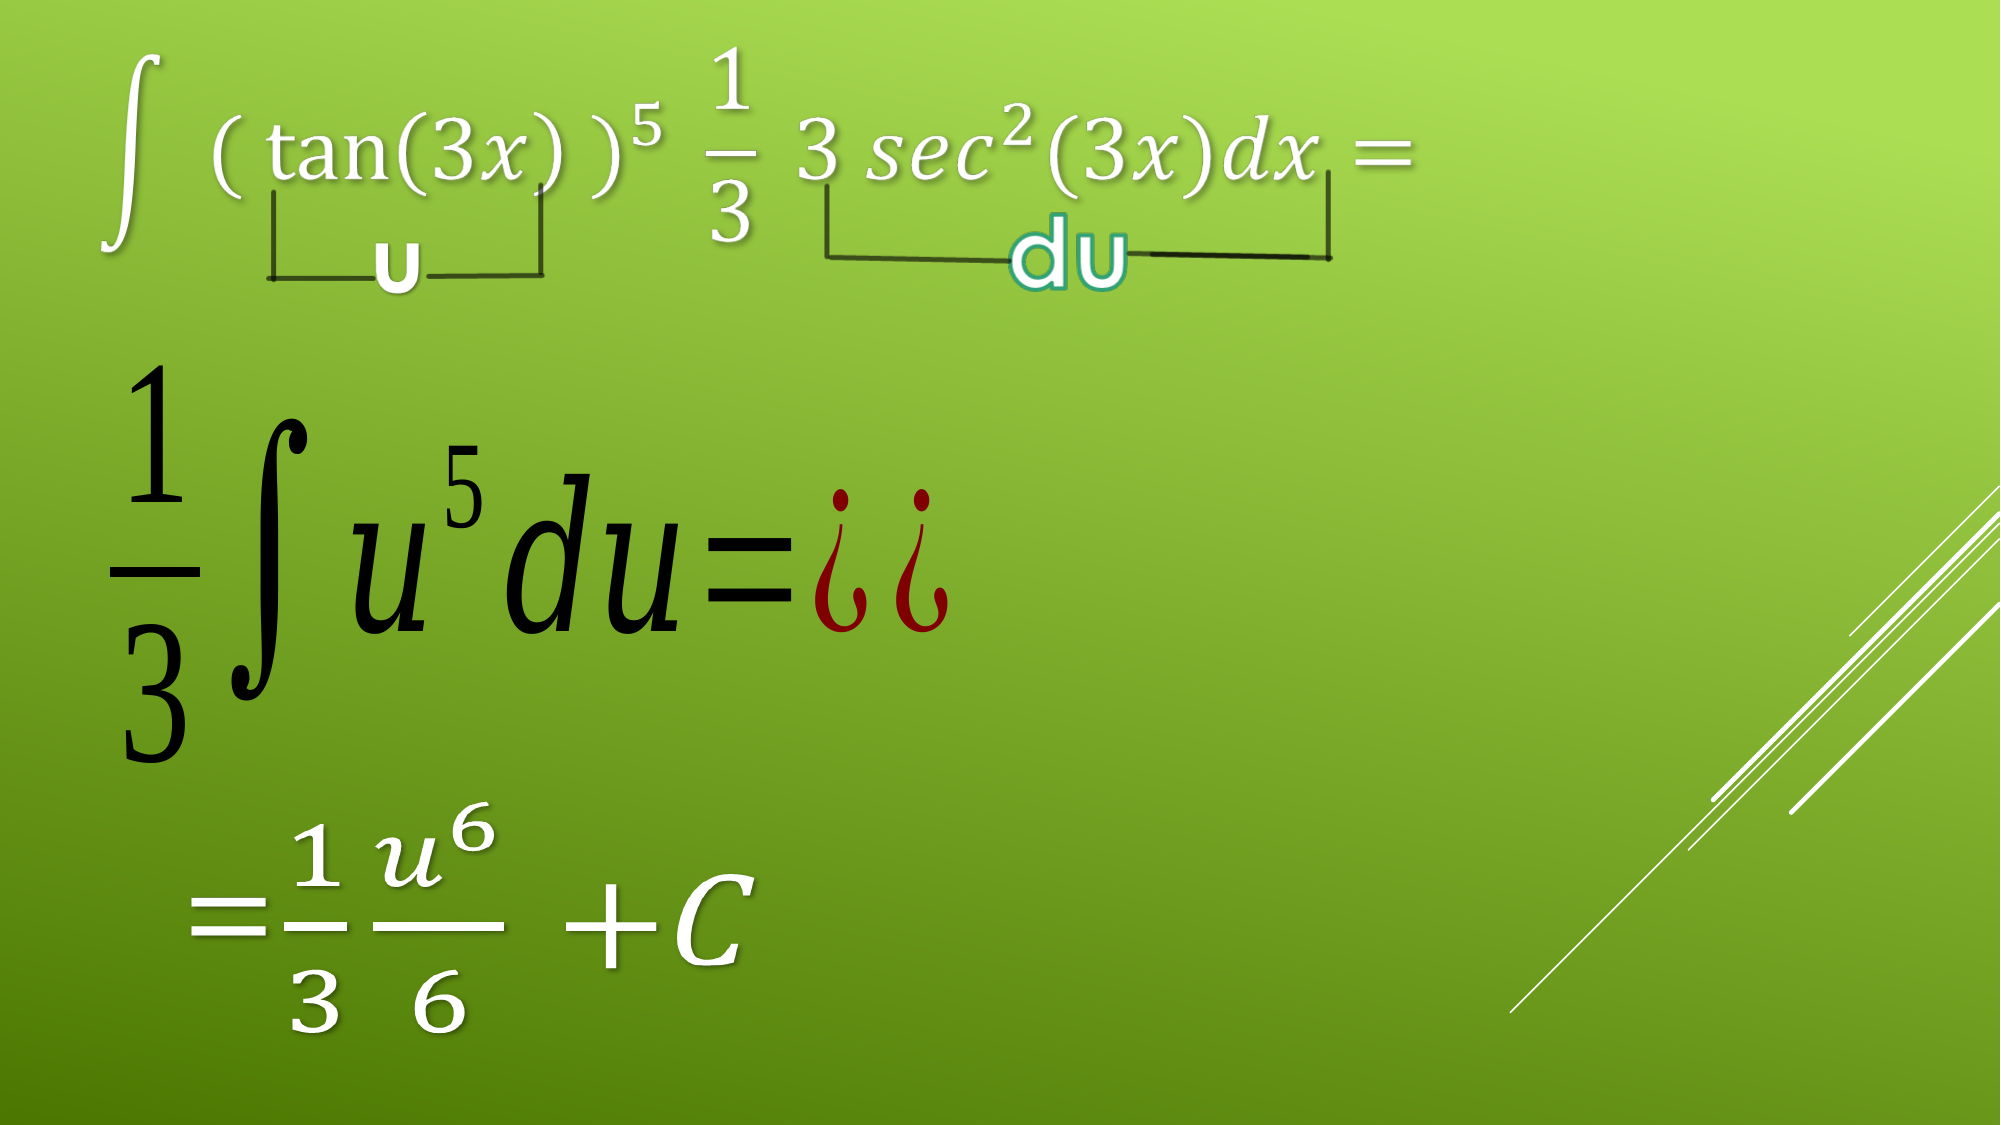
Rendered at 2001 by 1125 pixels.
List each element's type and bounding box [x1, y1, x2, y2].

picture [87, 788, 766, 1084]
picture [43, 10, 1796, 321]
